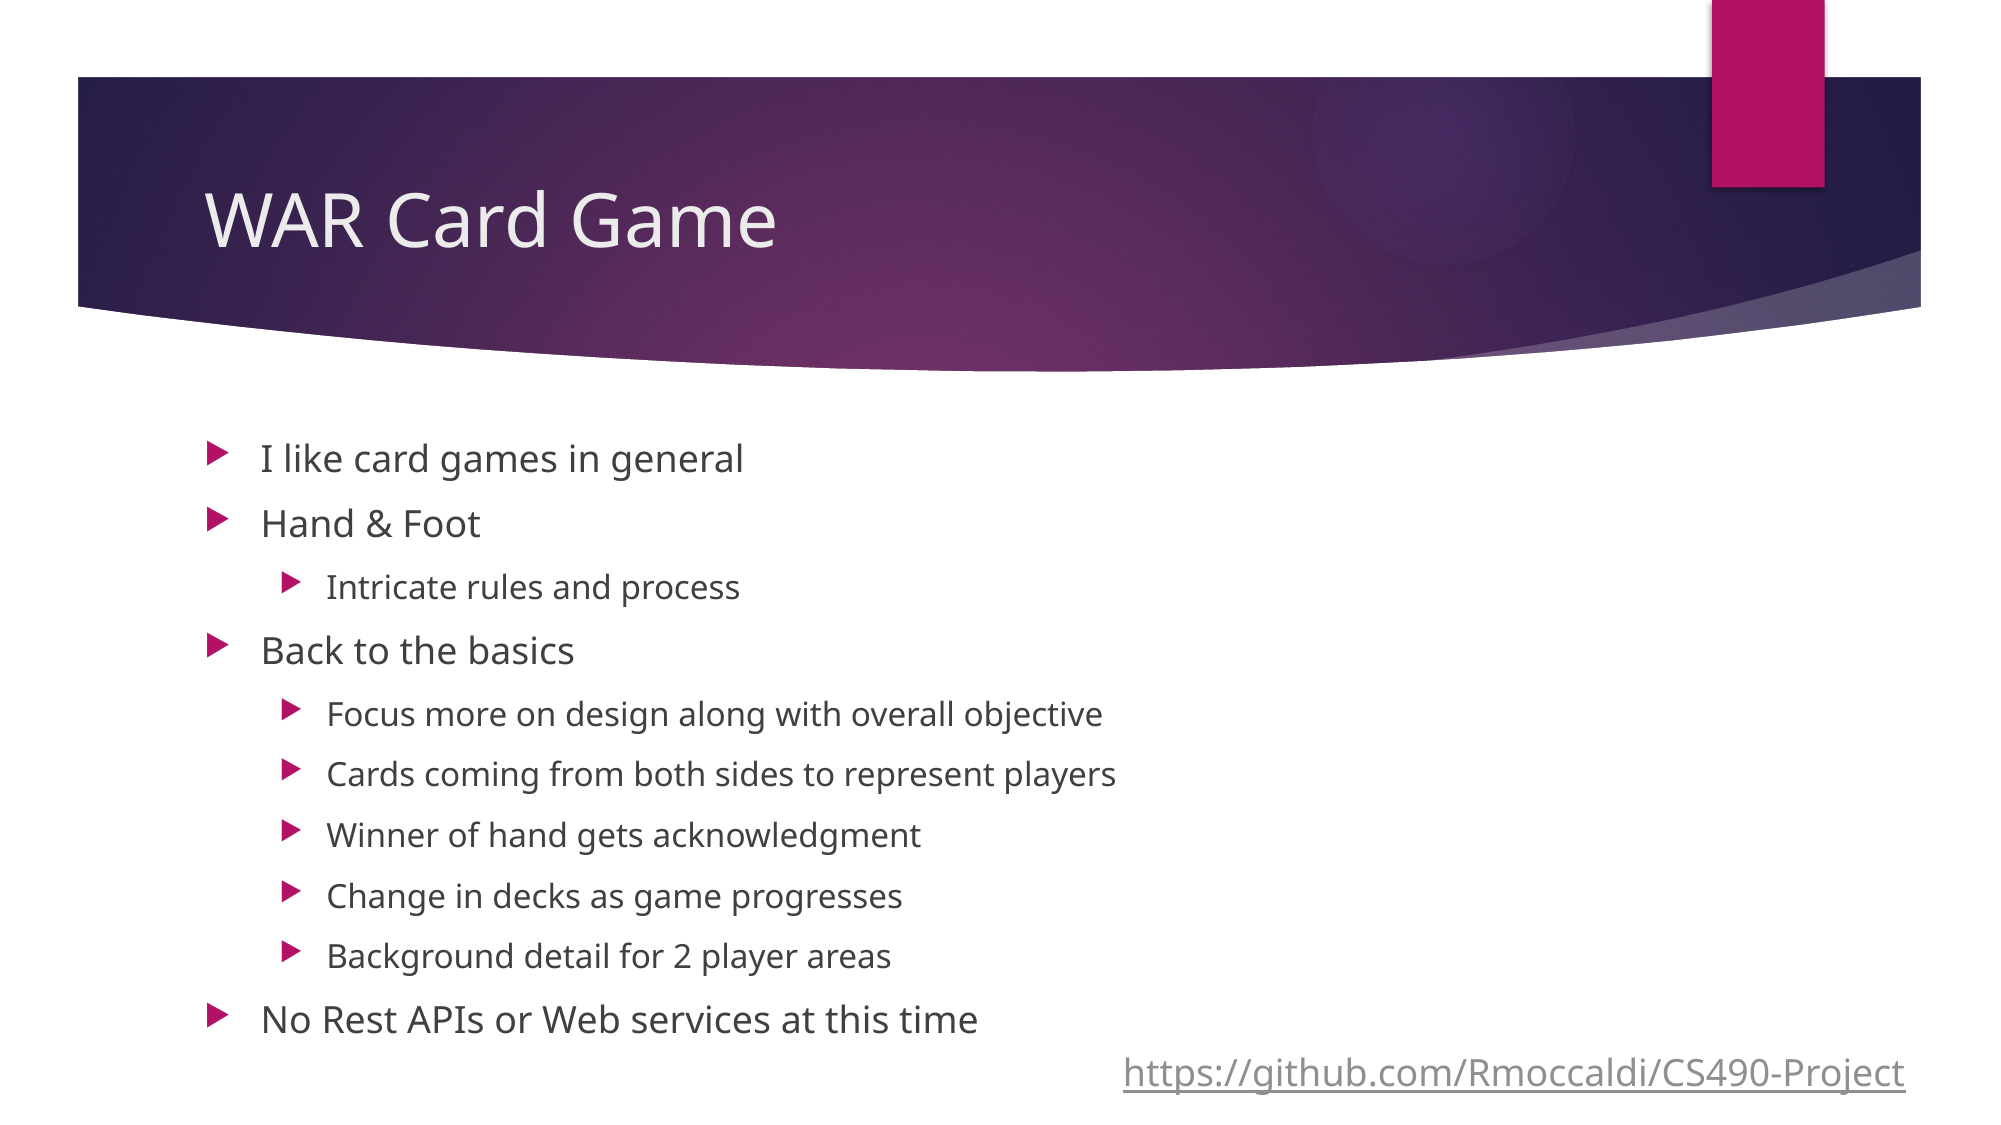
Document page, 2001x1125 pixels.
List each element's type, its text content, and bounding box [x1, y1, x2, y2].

title WAR Card Game [189, 159, 1627, 276]
text_box https://github.com/Rmoccaldi/CS490-Project [1108, 1042, 2000, 1108]
list I like card games in general Hand & Foot Intricate rules and process Back to the basics Focus more on design along with overall objective Cards coming from both sides to represent players Winner of hand gets acknowledgment Change in decks as game progresses Background detail for 2 player areas No Rest APIs or Web services at this time [189, 427, 1638, 1103]
